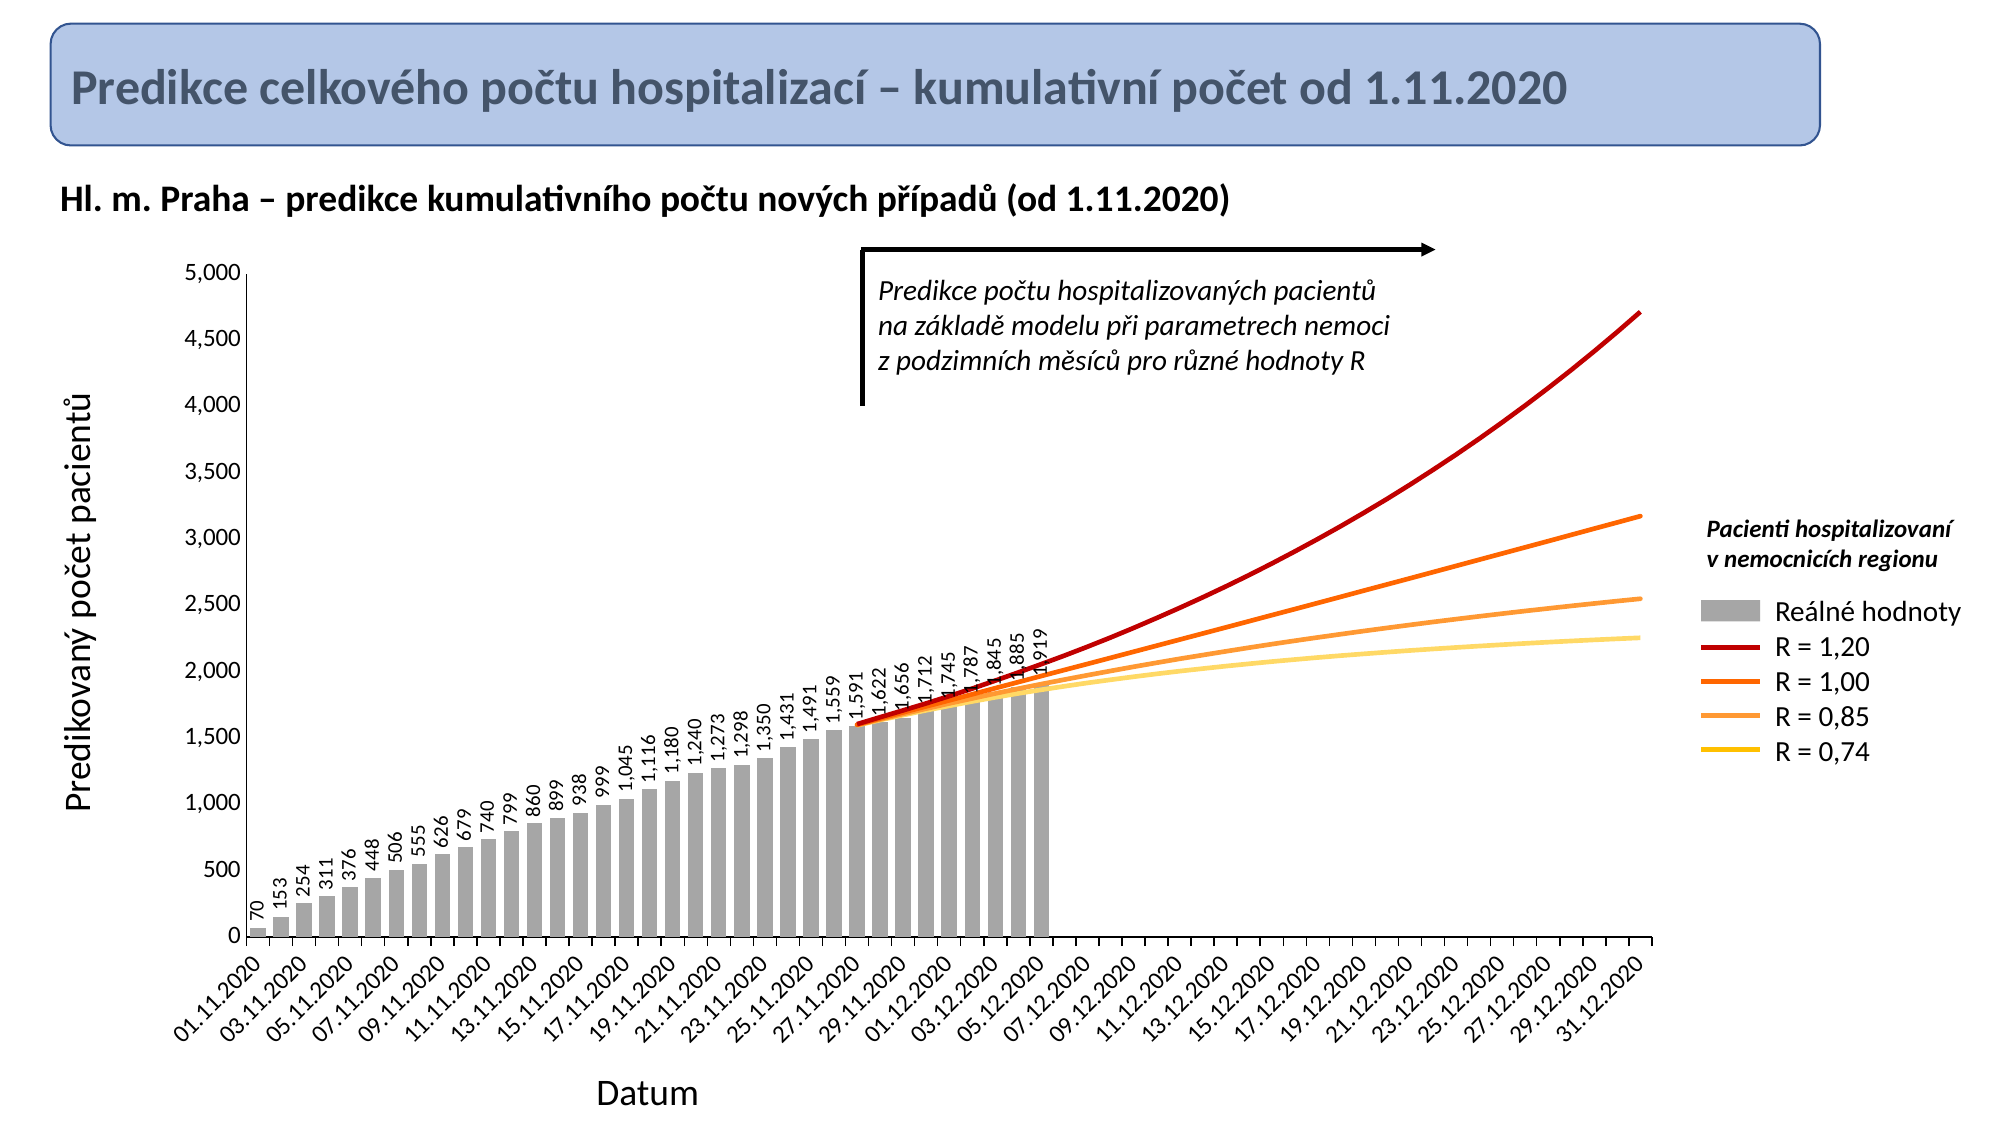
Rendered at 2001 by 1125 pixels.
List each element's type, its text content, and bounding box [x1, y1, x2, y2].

text_box Hl. m. Praha – predikce kumulativního počtu nových případů (od 1.11.2020) [45, 167, 1474, 227]
text_box Pacienti hospitalizovaní v nemocnicích regionu [1691, 505, 2000, 581]
text_box Predikovaný počet pacientů [45, 377, 105, 828]
text_box Predikce celkového počtu hospitalizací – kumulativní počet od 1.11.2020 [49, 22, 1822, 147]
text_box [1701, 584, 2000, 777]
text_box Datum [581, 1066, 715, 1121]
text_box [860, 249, 1784, 406]
chart [138, 245, 1683, 1066]
